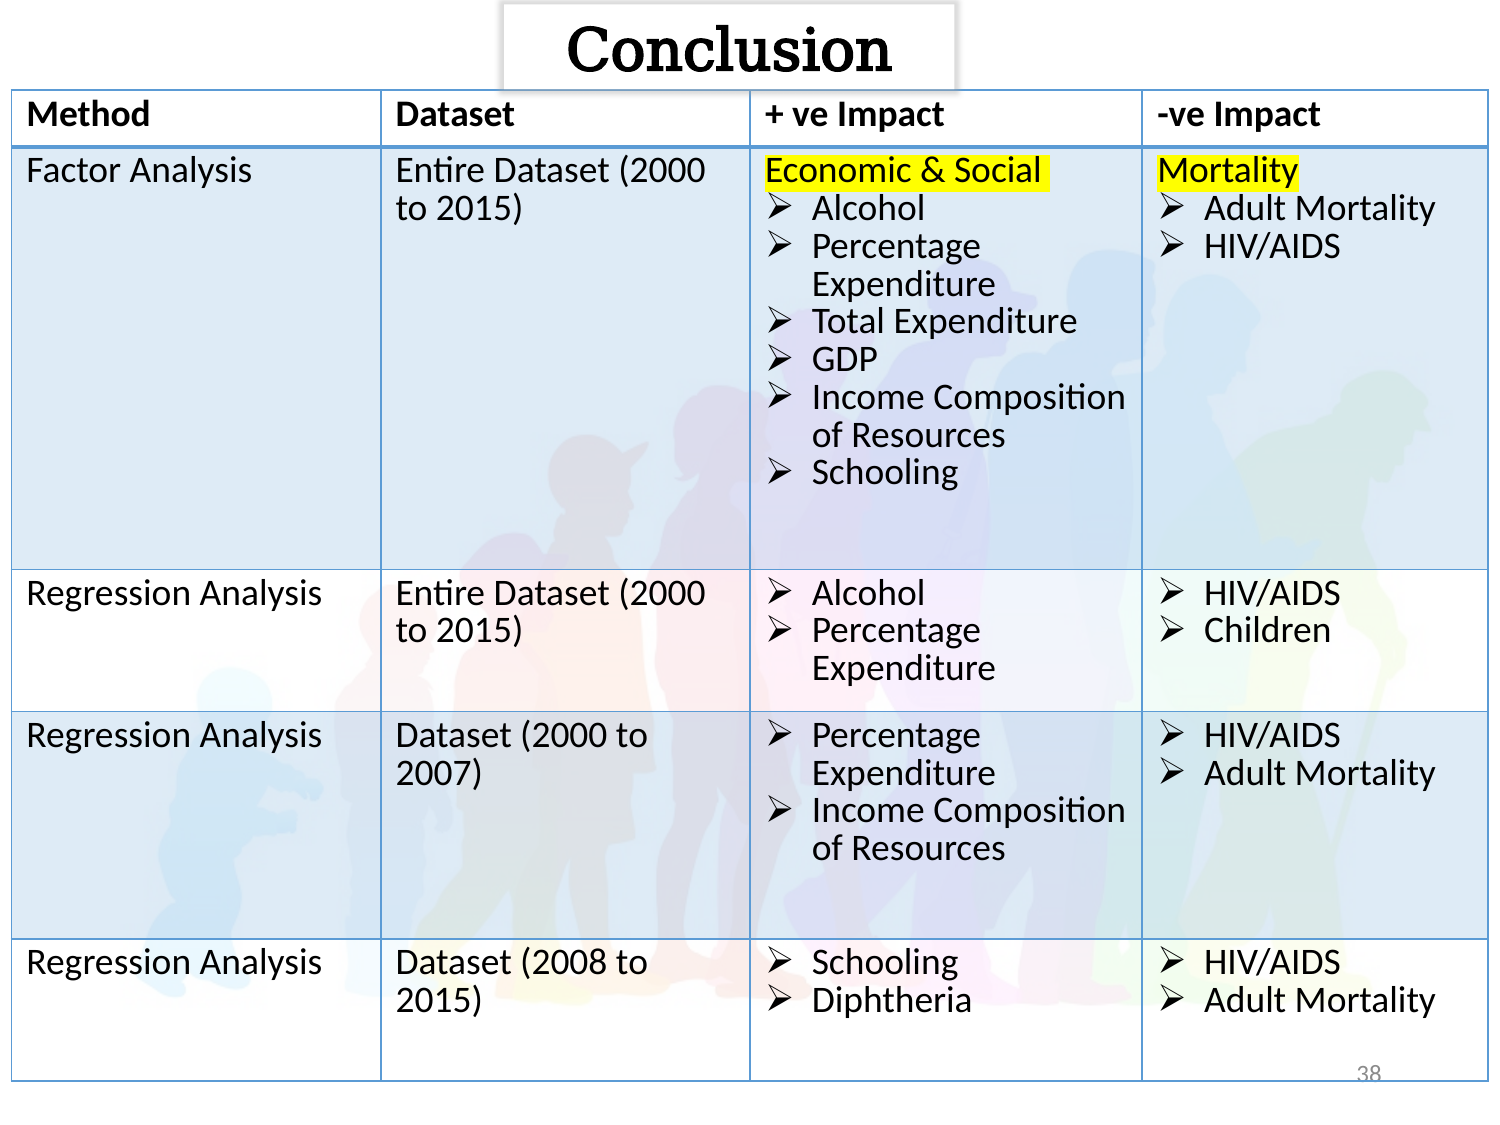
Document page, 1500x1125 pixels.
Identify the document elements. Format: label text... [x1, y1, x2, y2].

table_cell HIV/AIDS Adult Mortality [1143, 940, 1487, 1080]
table_cell Dataset (2008 to 2015) [382, 940, 749, 1080]
table_cell Factor Analysis [12, 149, 380, 569]
table_cell Percentage Expenditure Income Composition of Resources [751, 712, 1141, 938]
table_cell HIV/AIDS Children [1143, 570, 1487, 711]
table_header + ve Impact [751, 91, 1141, 145]
text_box Conclusion [503, 3, 955, 90]
table_cell Schooling Diphtheria [751, 940, 1141, 1080]
table_header Dataset [382, 91, 749, 145]
table_cell Entire Dataset (2000 to 2015) [382, 149, 749, 569]
table_cell Regression Analysis [12, 712, 380, 938]
table_cell Mortality Adult Mortality HIV/AIDS [1143, 149, 1487, 569]
table_cell Dataset (2000 to 2007) [382, 712, 749, 938]
table_header Method [12, 91, 380, 145]
slide_number 38 [1059, 1042, 1397, 1103]
table_cell Economic & Social Alcohol Percentage Expenditure Total Expenditure GDP Income Composition of Resources Schooling [751, 149, 1141, 569]
table_header -ve Impact [1143, 91, 1487, 145]
table_cell Entire Dataset (2000 to 2015) [382, 570, 749, 711]
table_cell Regression Analysis [12, 940, 380, 1080]
table_cell Regression Analysis [12, 570, 380, 711]
table_cell Alcohol Percentage Expenditure [751, 570, 1141, 711]
table_cell HIV/AIDS Adult Mortality [1143, 712, 1487, 938]
